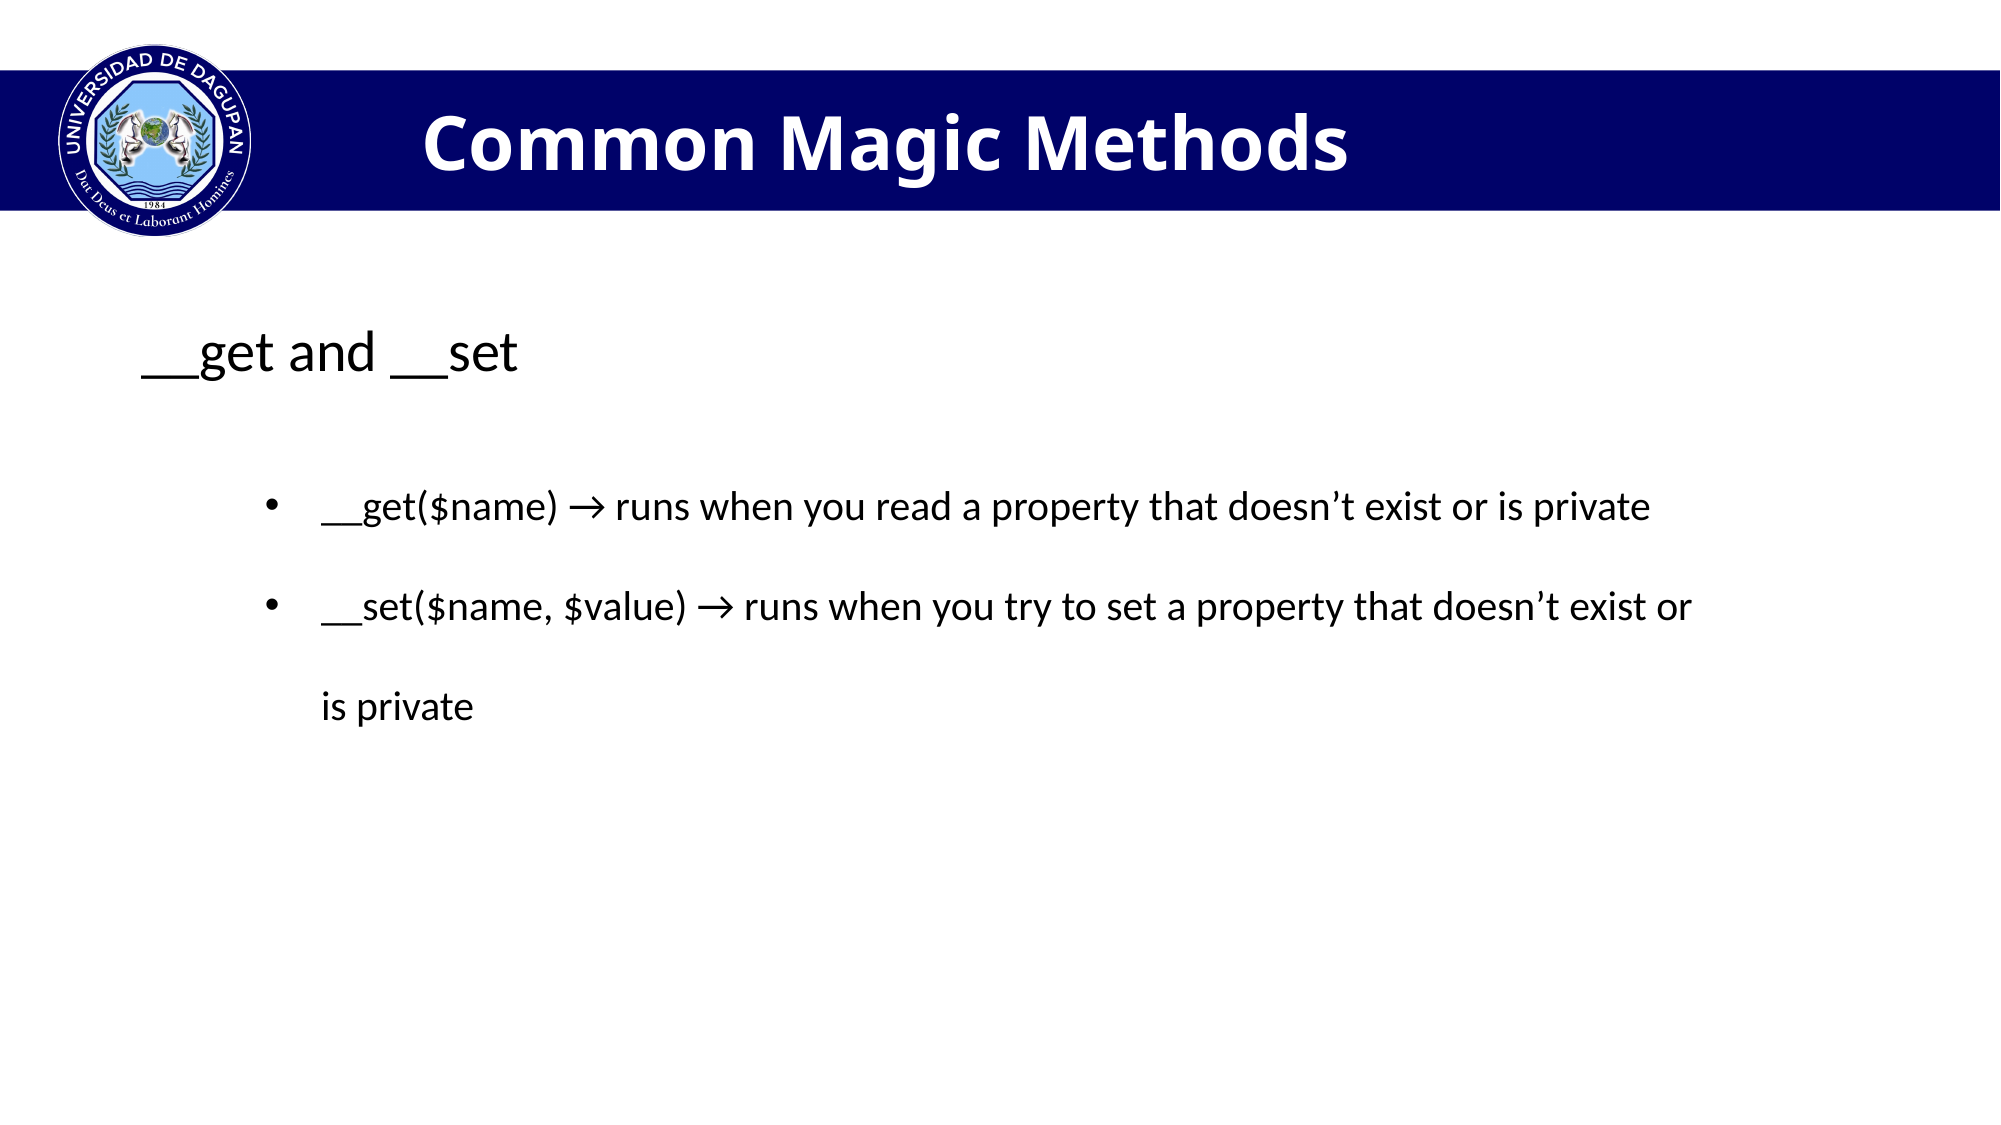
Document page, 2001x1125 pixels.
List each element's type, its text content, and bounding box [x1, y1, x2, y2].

text_box __get($name) → runs when you read a property that doesn’t exist or is private __set($name, $value) → runs when you try to set a property that doesn’t exist or is private [249, 421, 1712, 737]
text_box [0, 69, 58, 212]
picture [58, 44, 251, 237]
text_box Common Magic Methods [406, 87, 1745, 193]
text_box [251, 69, 2000, 212]
text_box __get and __set [126, 236, 1476, 391]
